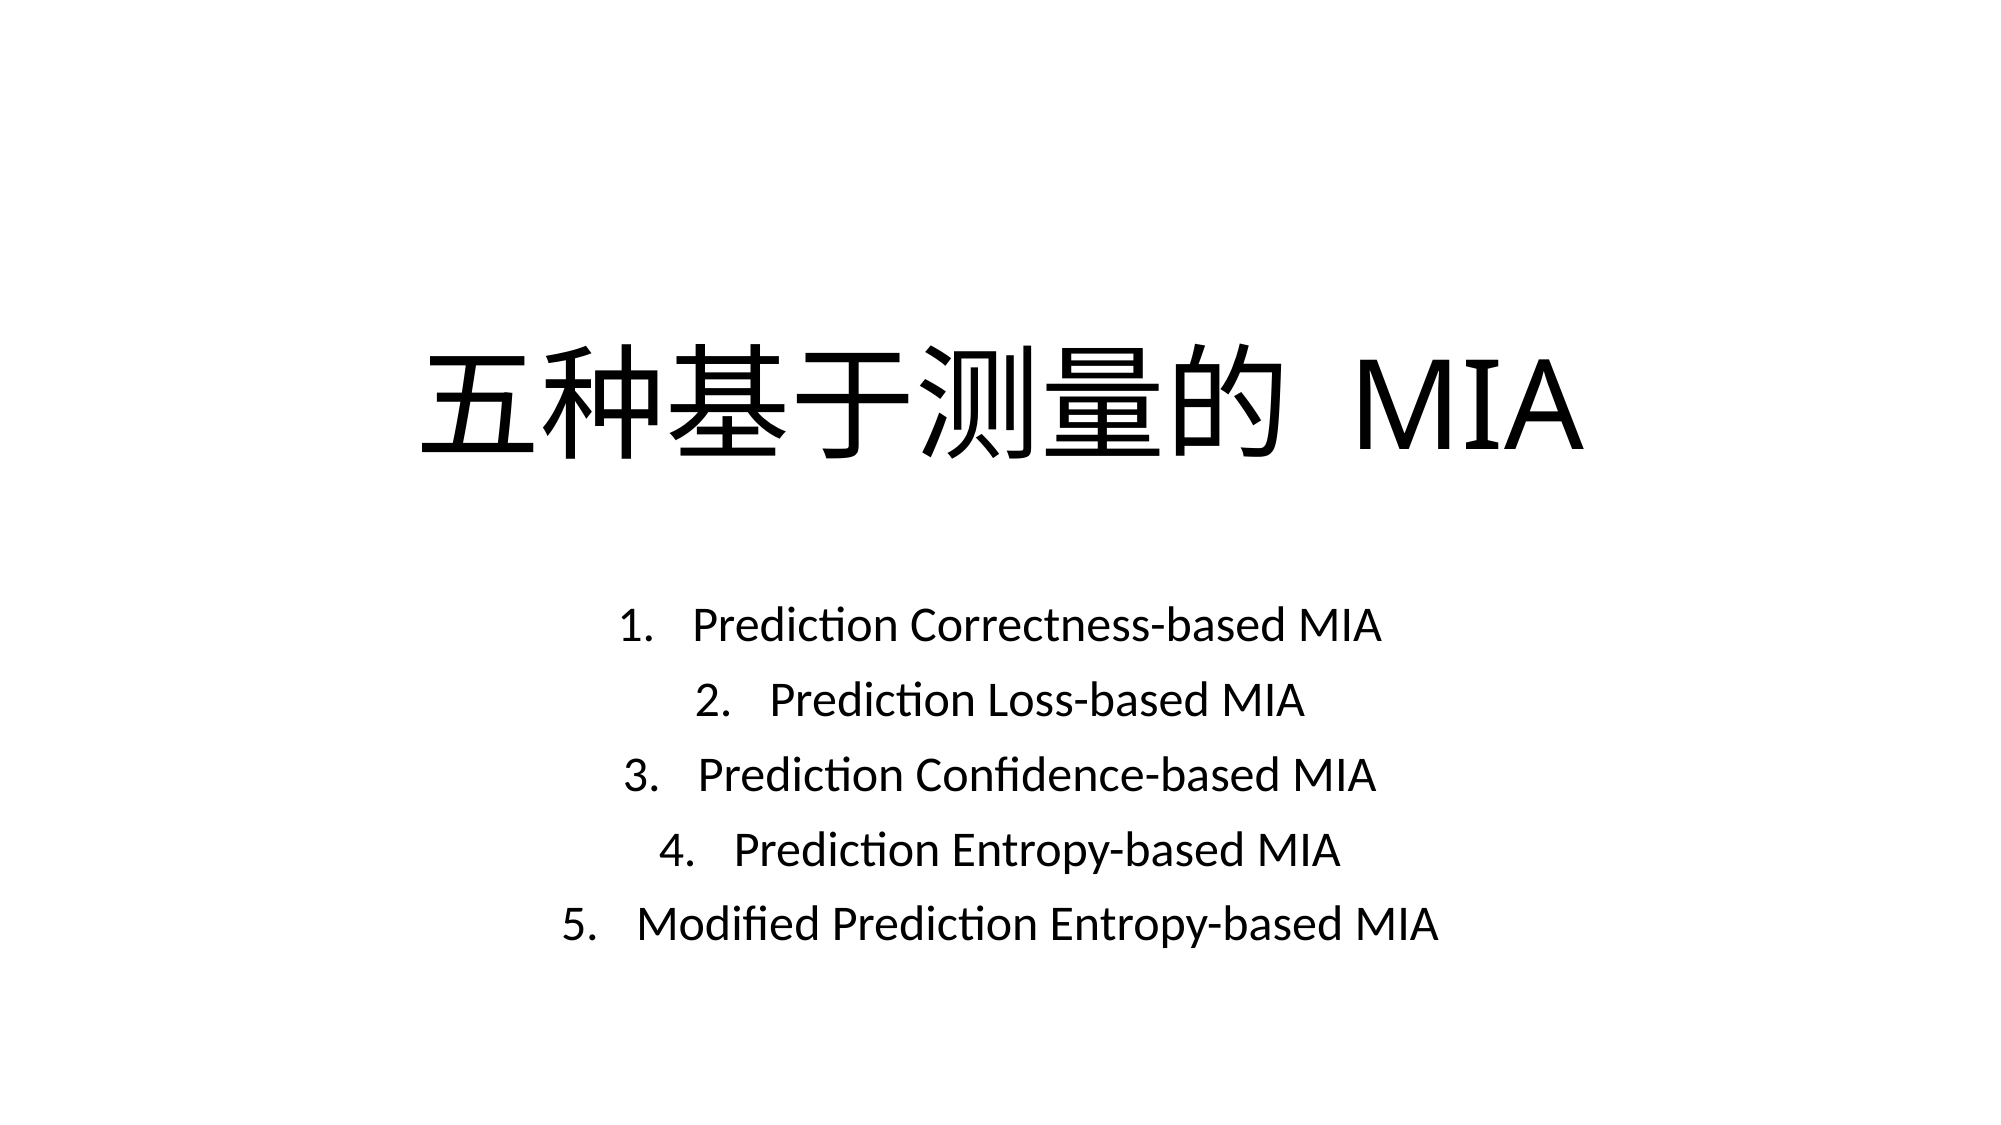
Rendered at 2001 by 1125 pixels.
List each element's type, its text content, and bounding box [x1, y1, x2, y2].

subtitle Prediction Correctness-based MIA Prediction Loss-based MIA Prediction Confidence-based MIA Prediction Entropy-based MIA Modified Prediction Entropy-based MIA [249, 590, 1750, 967]
title 五种基于测量的 MIA [249, 92, 1750, 485]
